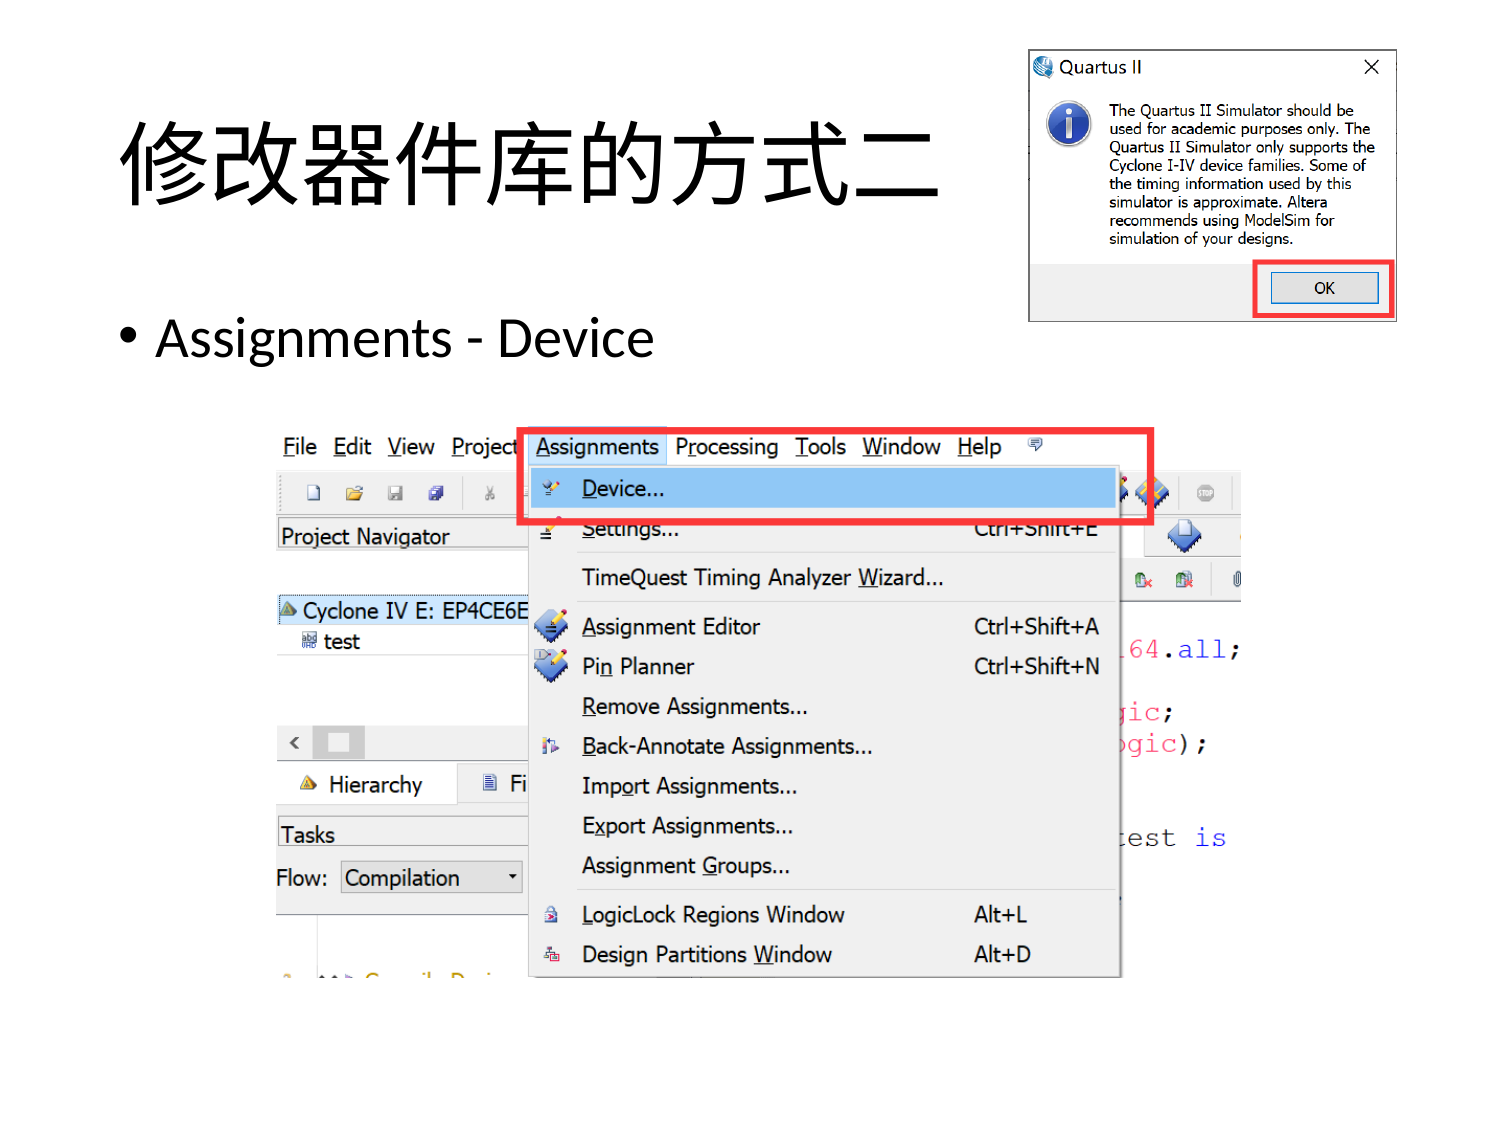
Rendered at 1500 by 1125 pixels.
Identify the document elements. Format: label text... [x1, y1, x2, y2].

list Assignments - Device [103, 299, 1397, 1014]
picture [276, 425, 1241, 978]
picture [1028, 49, 1397, 322]
title 修改器件库的方式二 [103, 59, 1028, 278]
